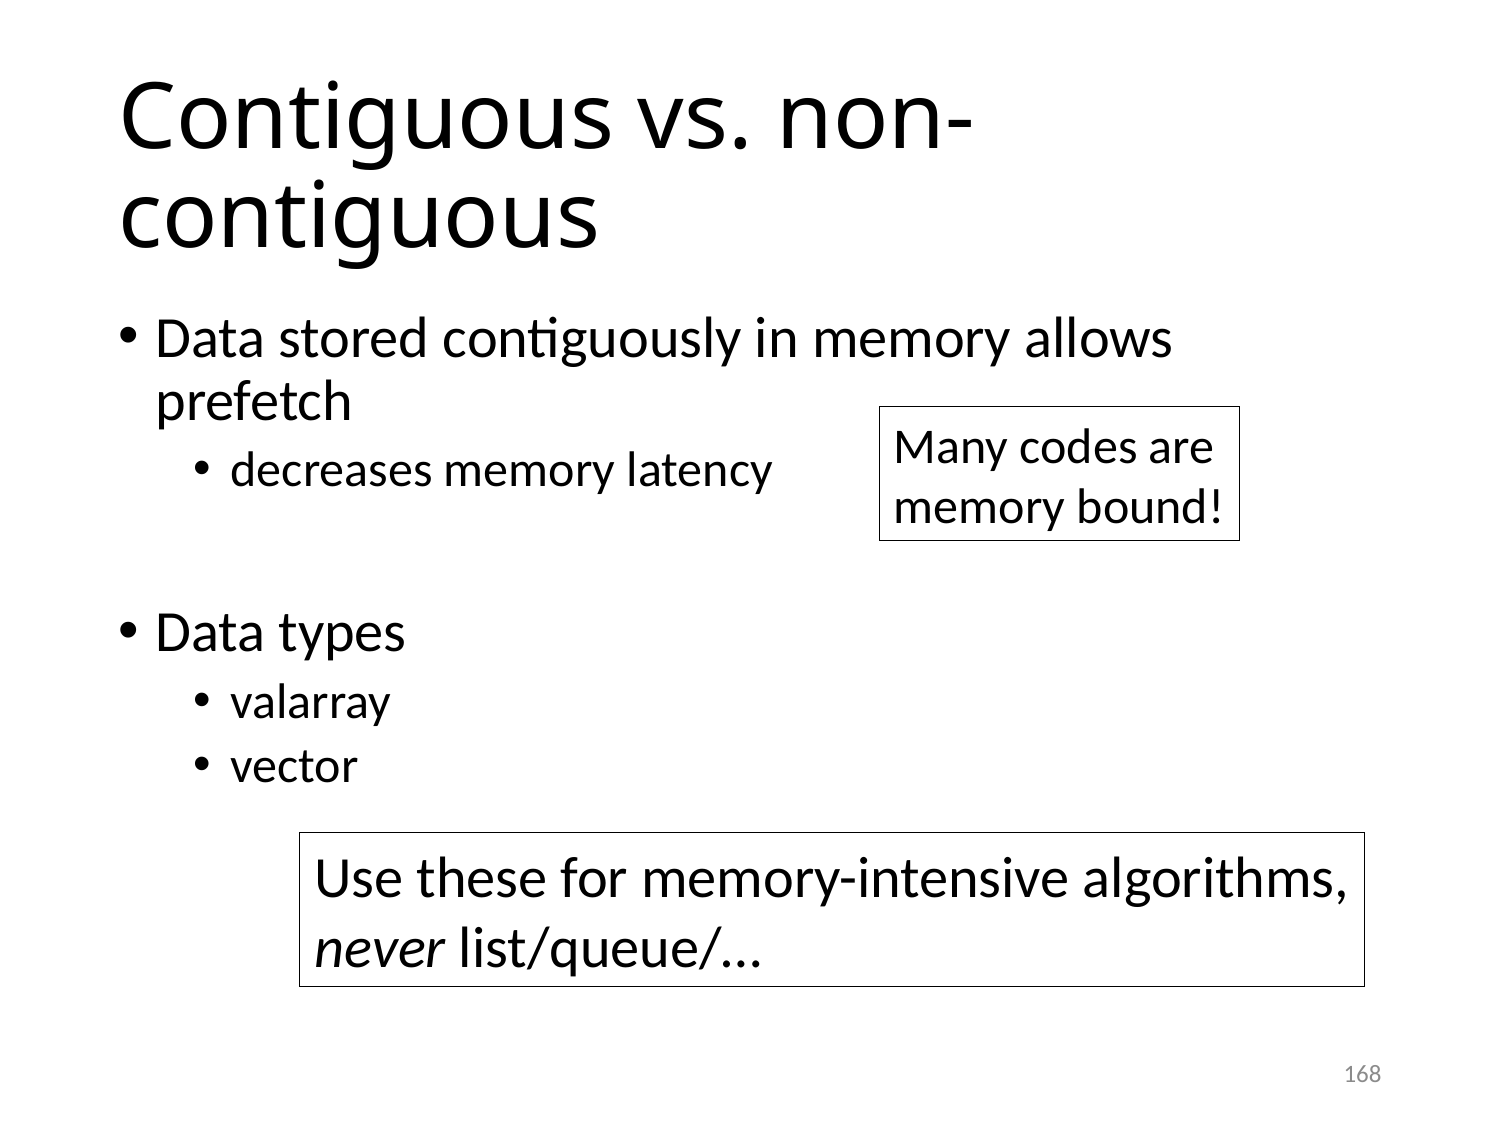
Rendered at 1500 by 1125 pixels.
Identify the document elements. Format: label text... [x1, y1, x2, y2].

title Contiguous vs. non-contiguous [103, 59, 1397, 278]
text_box Many codes are memory bound! [879, 406, 1240, 541]
slide_number 168 [1059, 1042, 1397, 1103]
text_box Use these for memory-intensive algorithms, never list/queue/… [299, 832, 1365, 987]
list Data stored contiguously in memory allows prefetch decreases memory latency Data types valarray vector [103, 299, 1397, 1014]
